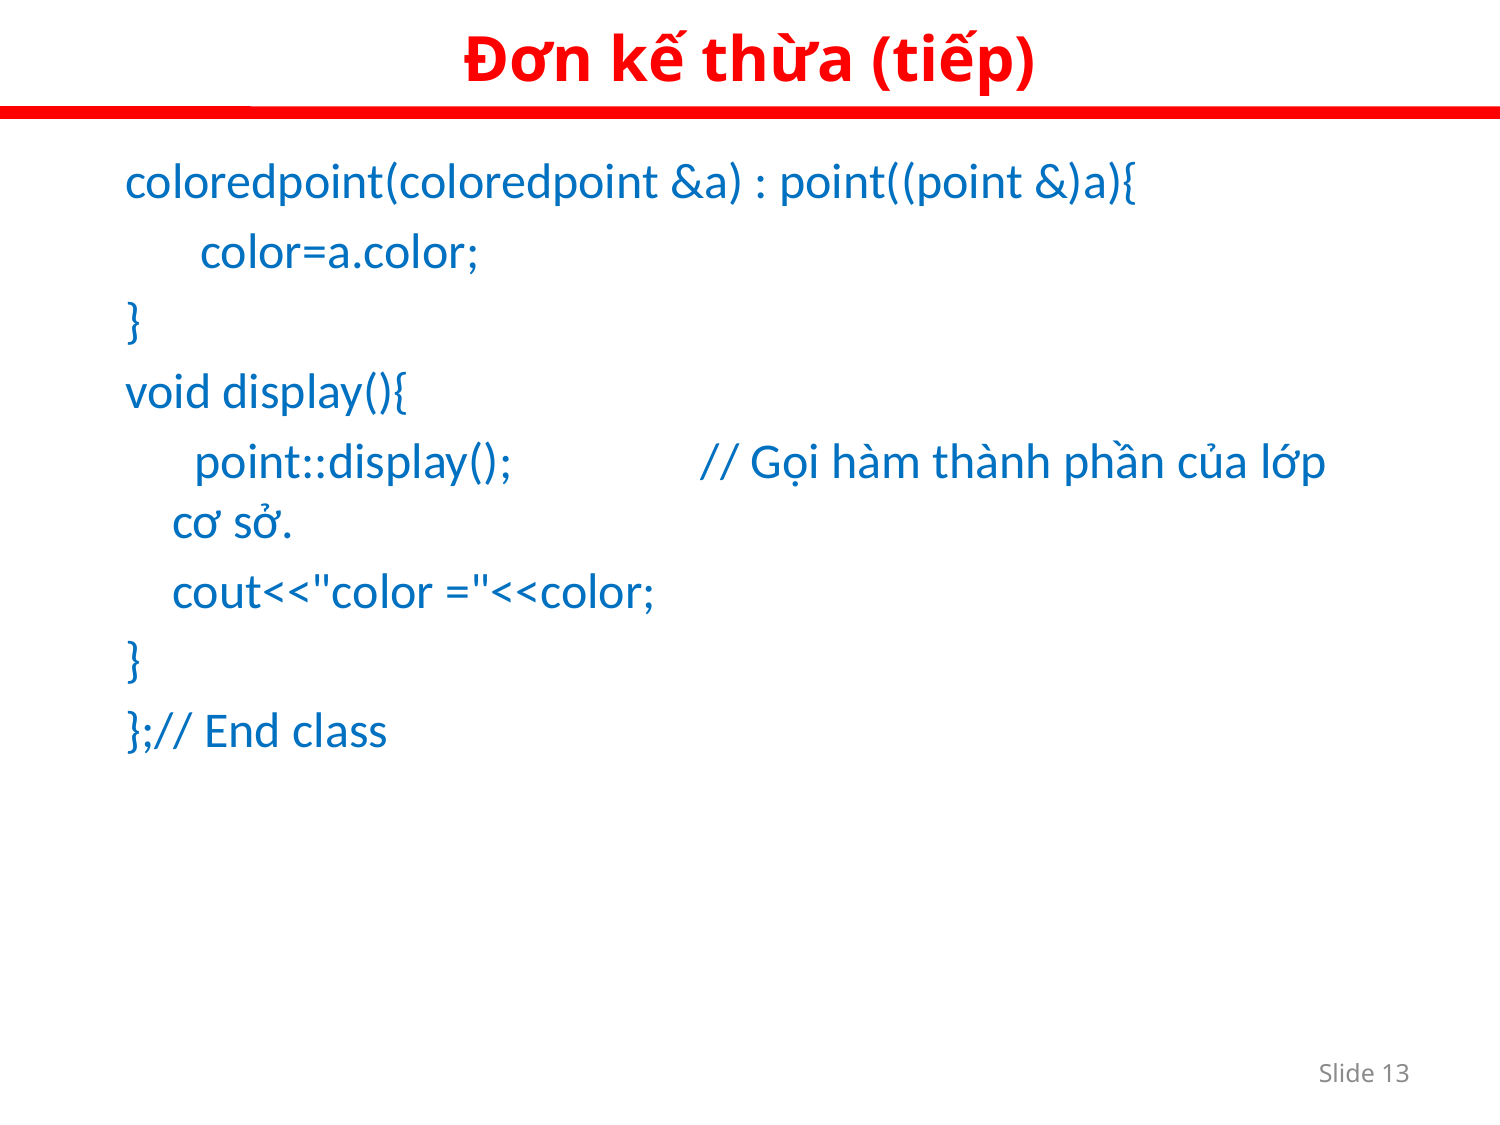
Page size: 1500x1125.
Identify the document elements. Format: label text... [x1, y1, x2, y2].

slide_number Slide 12 [1112, 1037, 1425, 1113]
text_box Đơn kế thừa (tiếp) [0, 11, 1500, 112]
list coloredpoint(coloredpoint &a) : point((point &)a){ color=a.color; } void display(){ point::display(); // Gọi hàm thành phần của lớp cơ sở. cout<<"color ="<<color; } };// End class [34, 140, 1386, 861]
text_box Đơn kế thừa (tiếp) [0, 113, 1500, 119]
